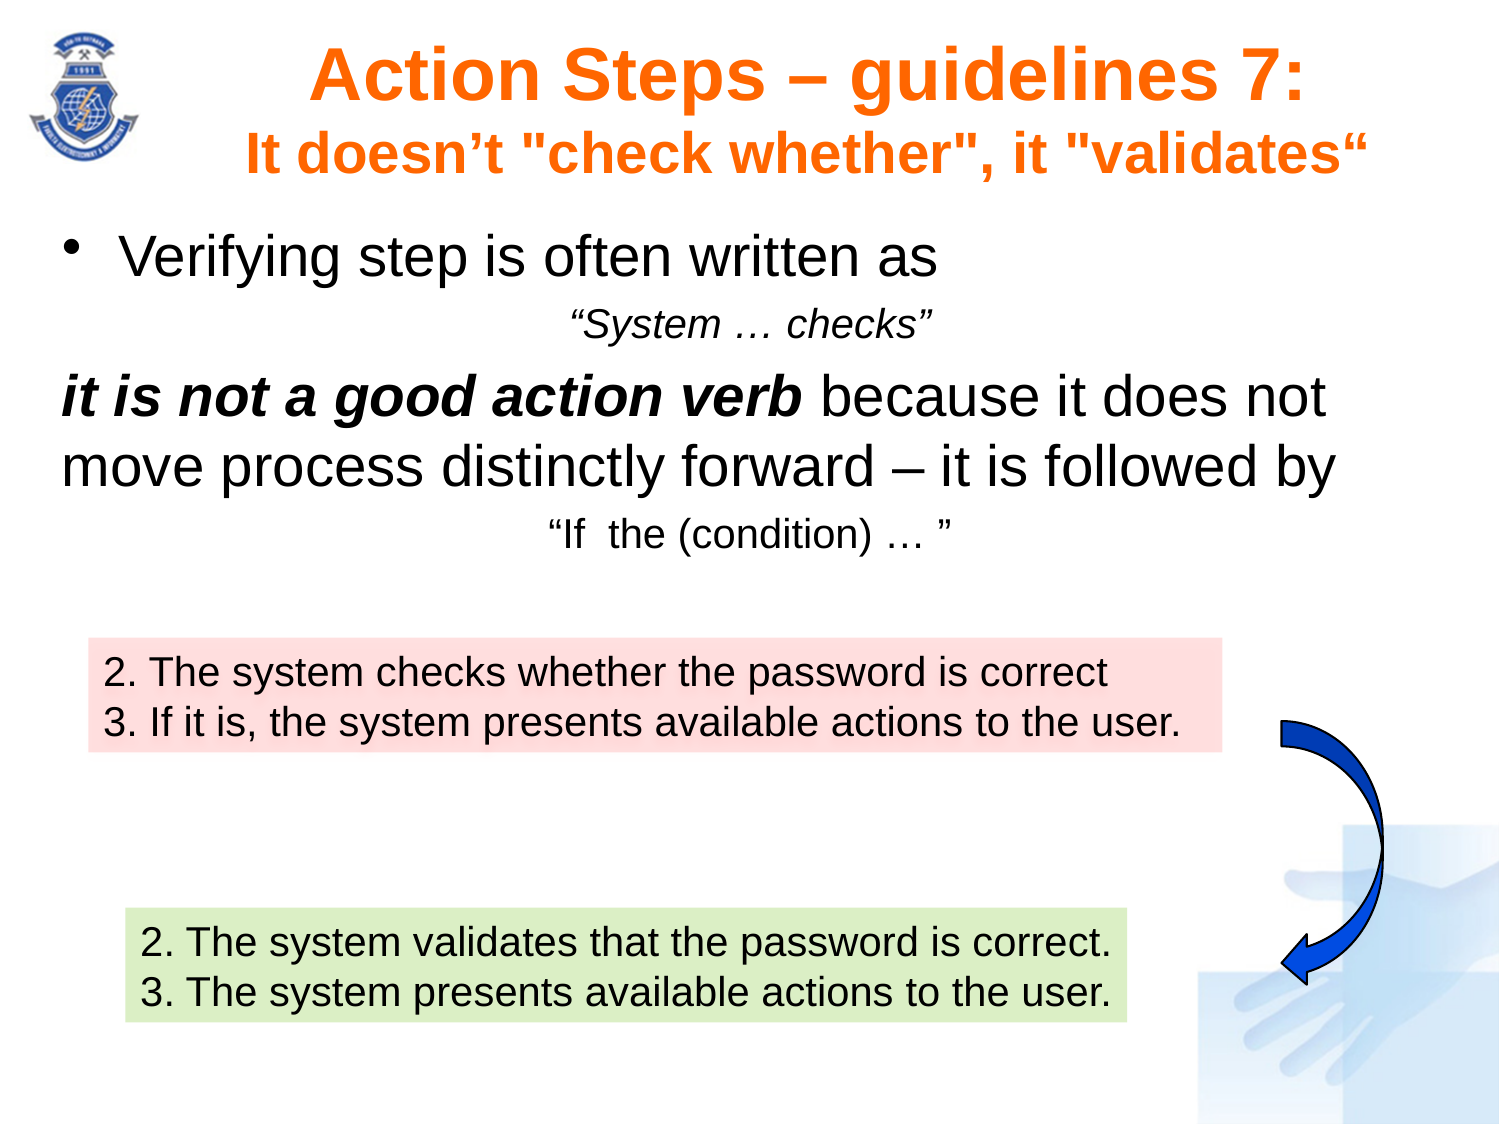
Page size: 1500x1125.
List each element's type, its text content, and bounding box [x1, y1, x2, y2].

picture [1196, 822, 1500, 1125]
text_box [1281, 721, 1383, 985]
picture [27, 29, 141, 164]
title Action Steps – guidelines 7: It doesn’t "check whether", it "validates“ [152, 23, 1466, 188]
list Verifying step is often written as “System … checks” it is not a good action verb because it does not move process distinctly forward – it is followed by “If the (condition) … ” [46, 210, 1454, 1044]
text_box 2. The system validates that the password is correct. 3. The system presents available actions to the user. [125, 907, 1128, 1023]
text_box 2. The system checks whether the password is correct 3. If it is, the system presents available actions to the user. [88, 637, 1223, 753]
